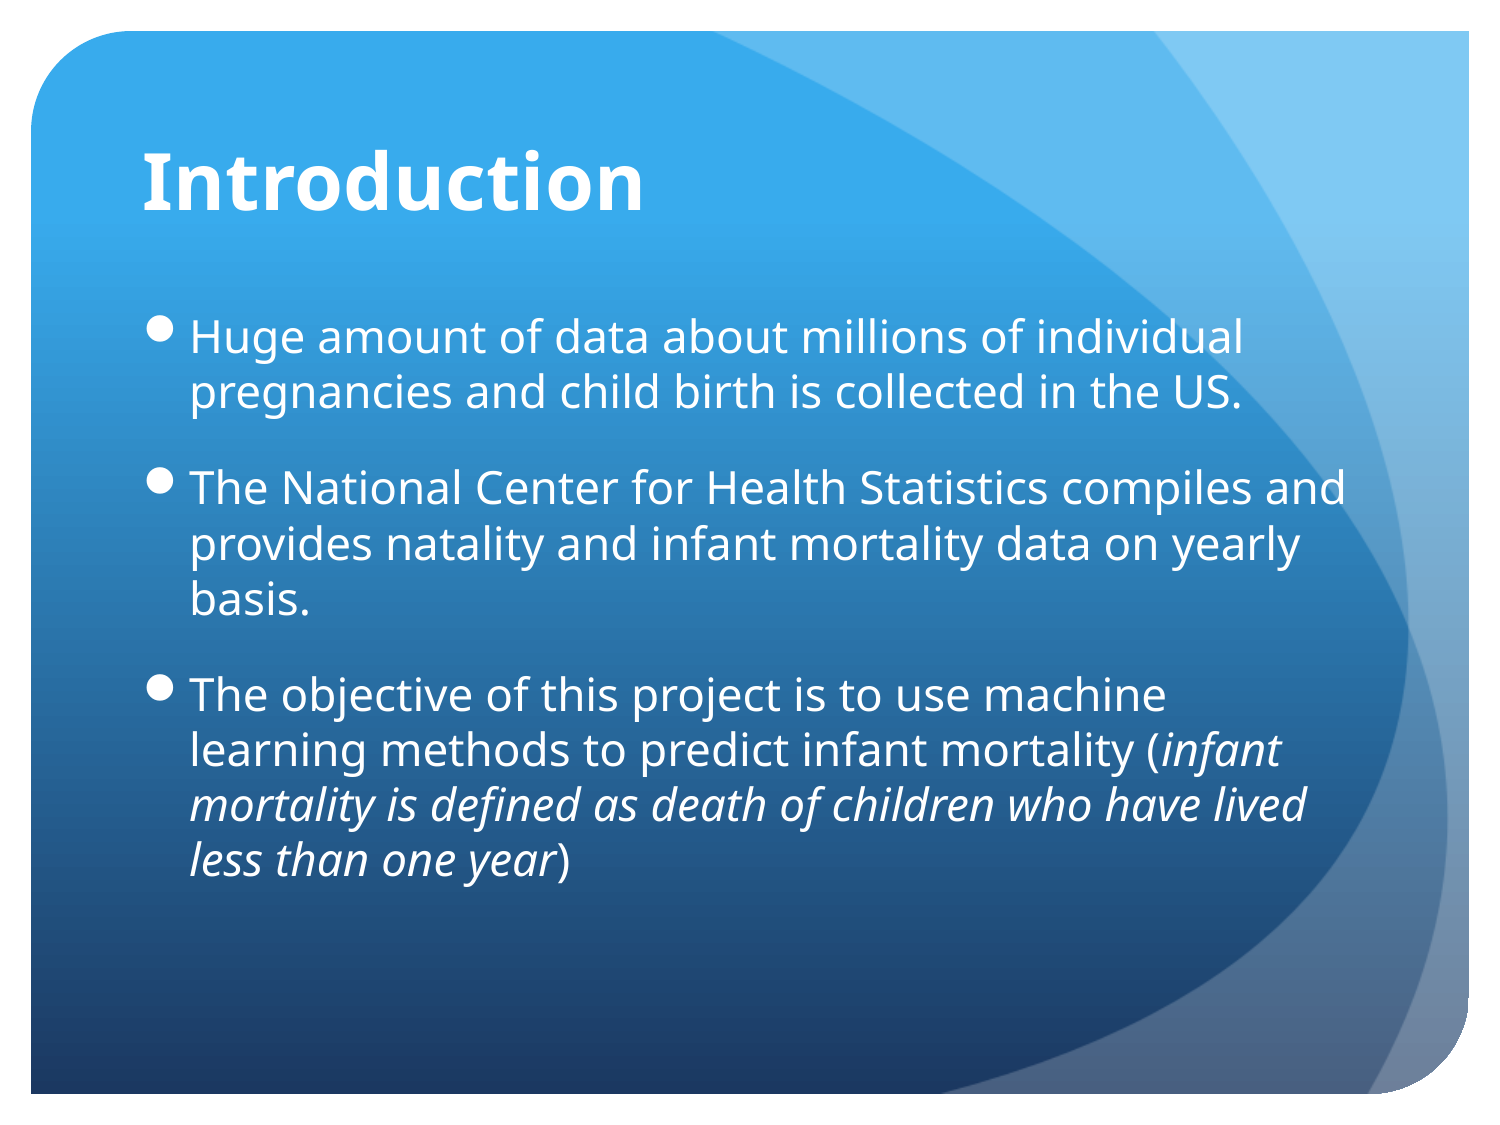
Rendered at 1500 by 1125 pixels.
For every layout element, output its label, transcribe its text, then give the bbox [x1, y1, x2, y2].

picture [24, 30, 1473, 1094]
title Introduction [127, 62, 1372, 234]
list Huge amount of data about millions of individual pregnancies and child birth is collected in the US. The National Center for Health Statistics compiles and provides natality and infant mortality data on yearly basis. The objective of this project is to use machine learning methods to predict infant mortality (infant mortality is defined as death of children who have lived less than one year) [127, 299, 1372, 991]
